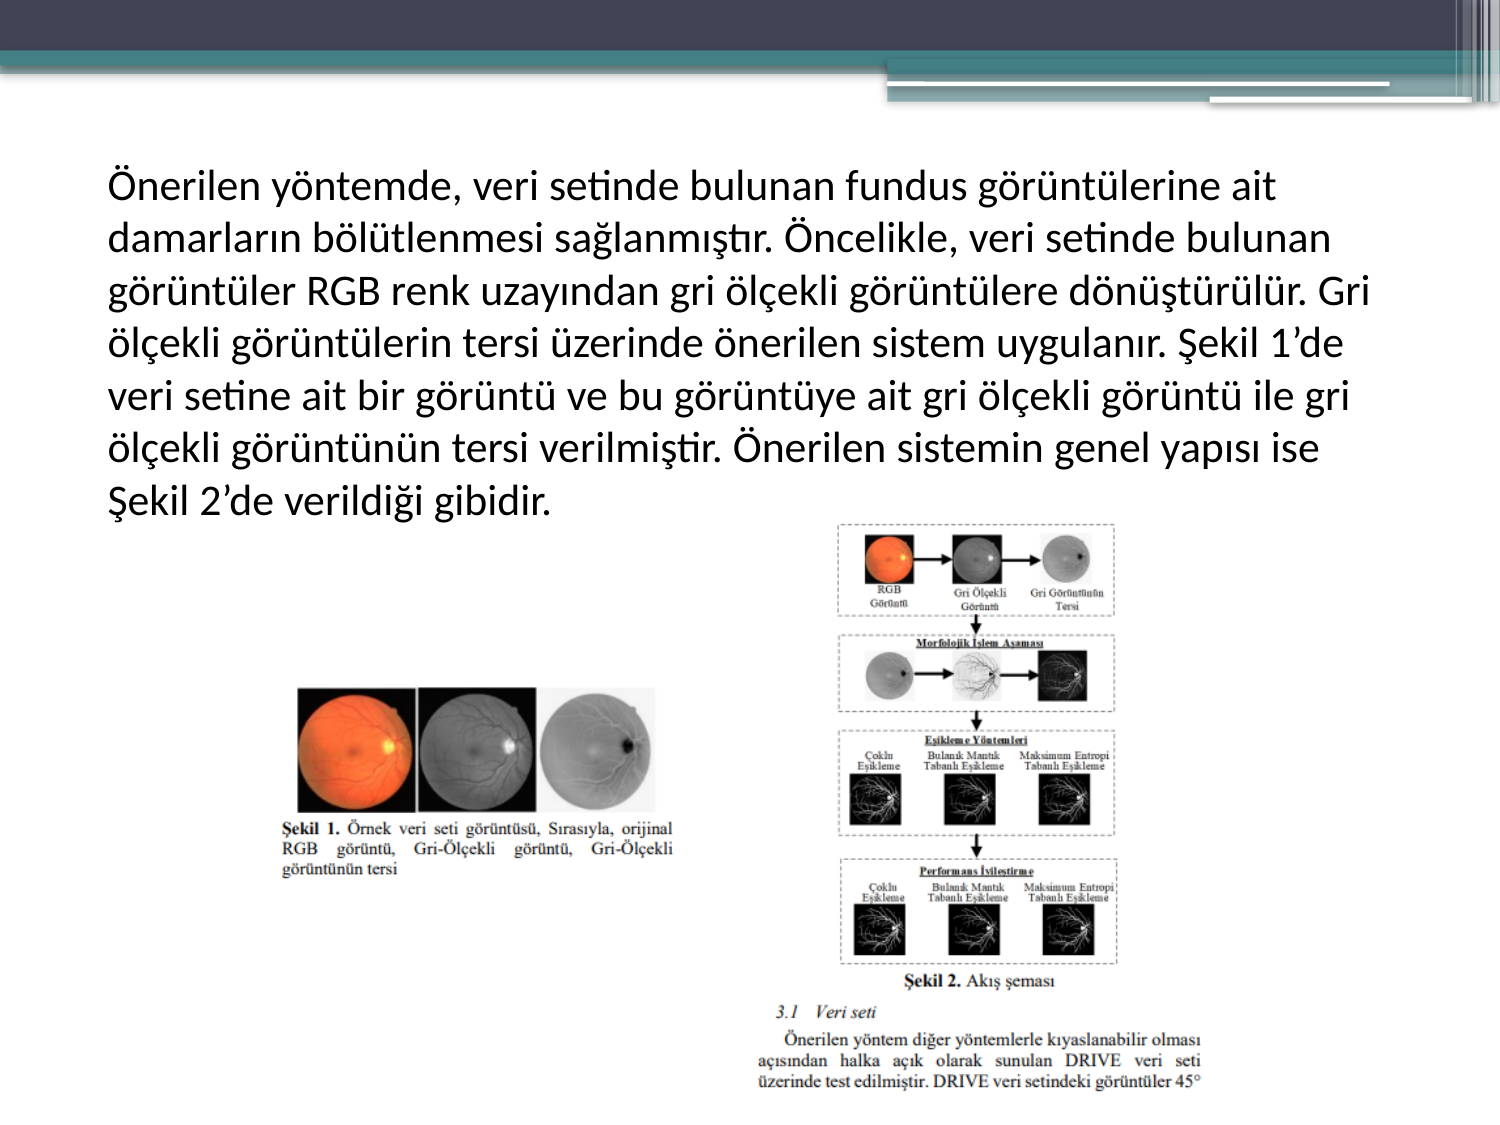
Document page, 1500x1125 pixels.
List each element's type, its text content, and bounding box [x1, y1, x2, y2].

picture [749, 514, 1209, 1103]
list Önerilen yöntemde, veri setinde bulunan fundus görüntülerine ait damarların bölütlenmesi sağlanmıştır. Öncelikle, veri setinde bulunan görüntüler RGB renk uzayından gri ölçekli görüntülere dönüştürülür. Gri ölçekli görüntülerin tersi üzerinde önerilen sistem uygulanır. Şekil 1’de veri setine ait bir görüntü ve bu görüntüye ait gri ölçekli görüntü ile gri ölçekli görüntünün tersi verilmiştir. Önerilen sistemin genel yapısı ise Şekil 2’de verildiği gibidir. [75, 149, 1425, 1079]
picture [265, 680, 693, 883]
